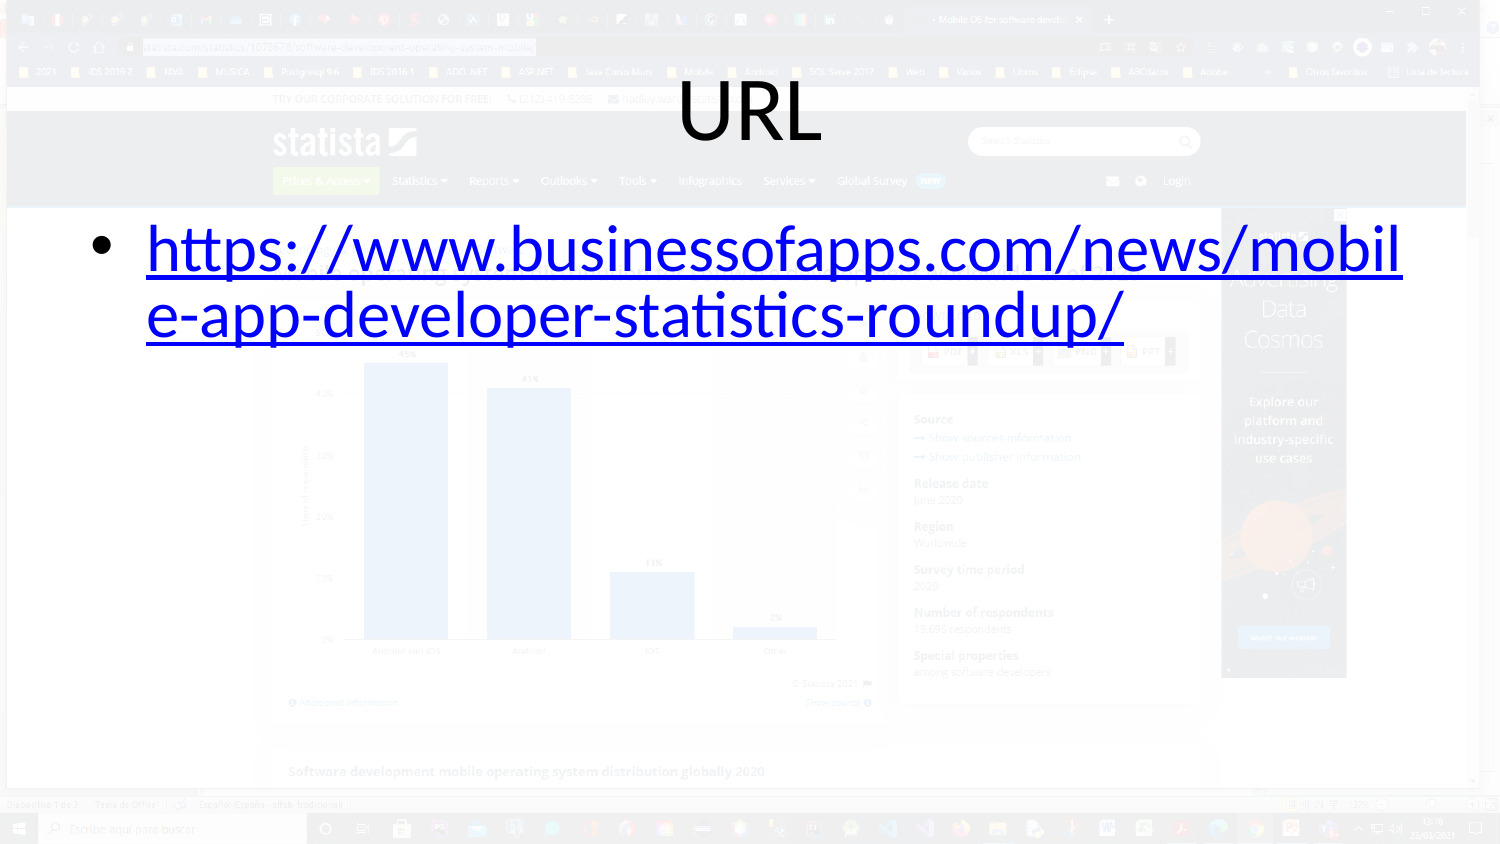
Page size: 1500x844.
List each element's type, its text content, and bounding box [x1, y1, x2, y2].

list https://www.businessofapps.com/news/mobile-app-developer-statistics-roundup/ [75, 196, 1425, 754]
title URL [75, 33, 1425, 175]
